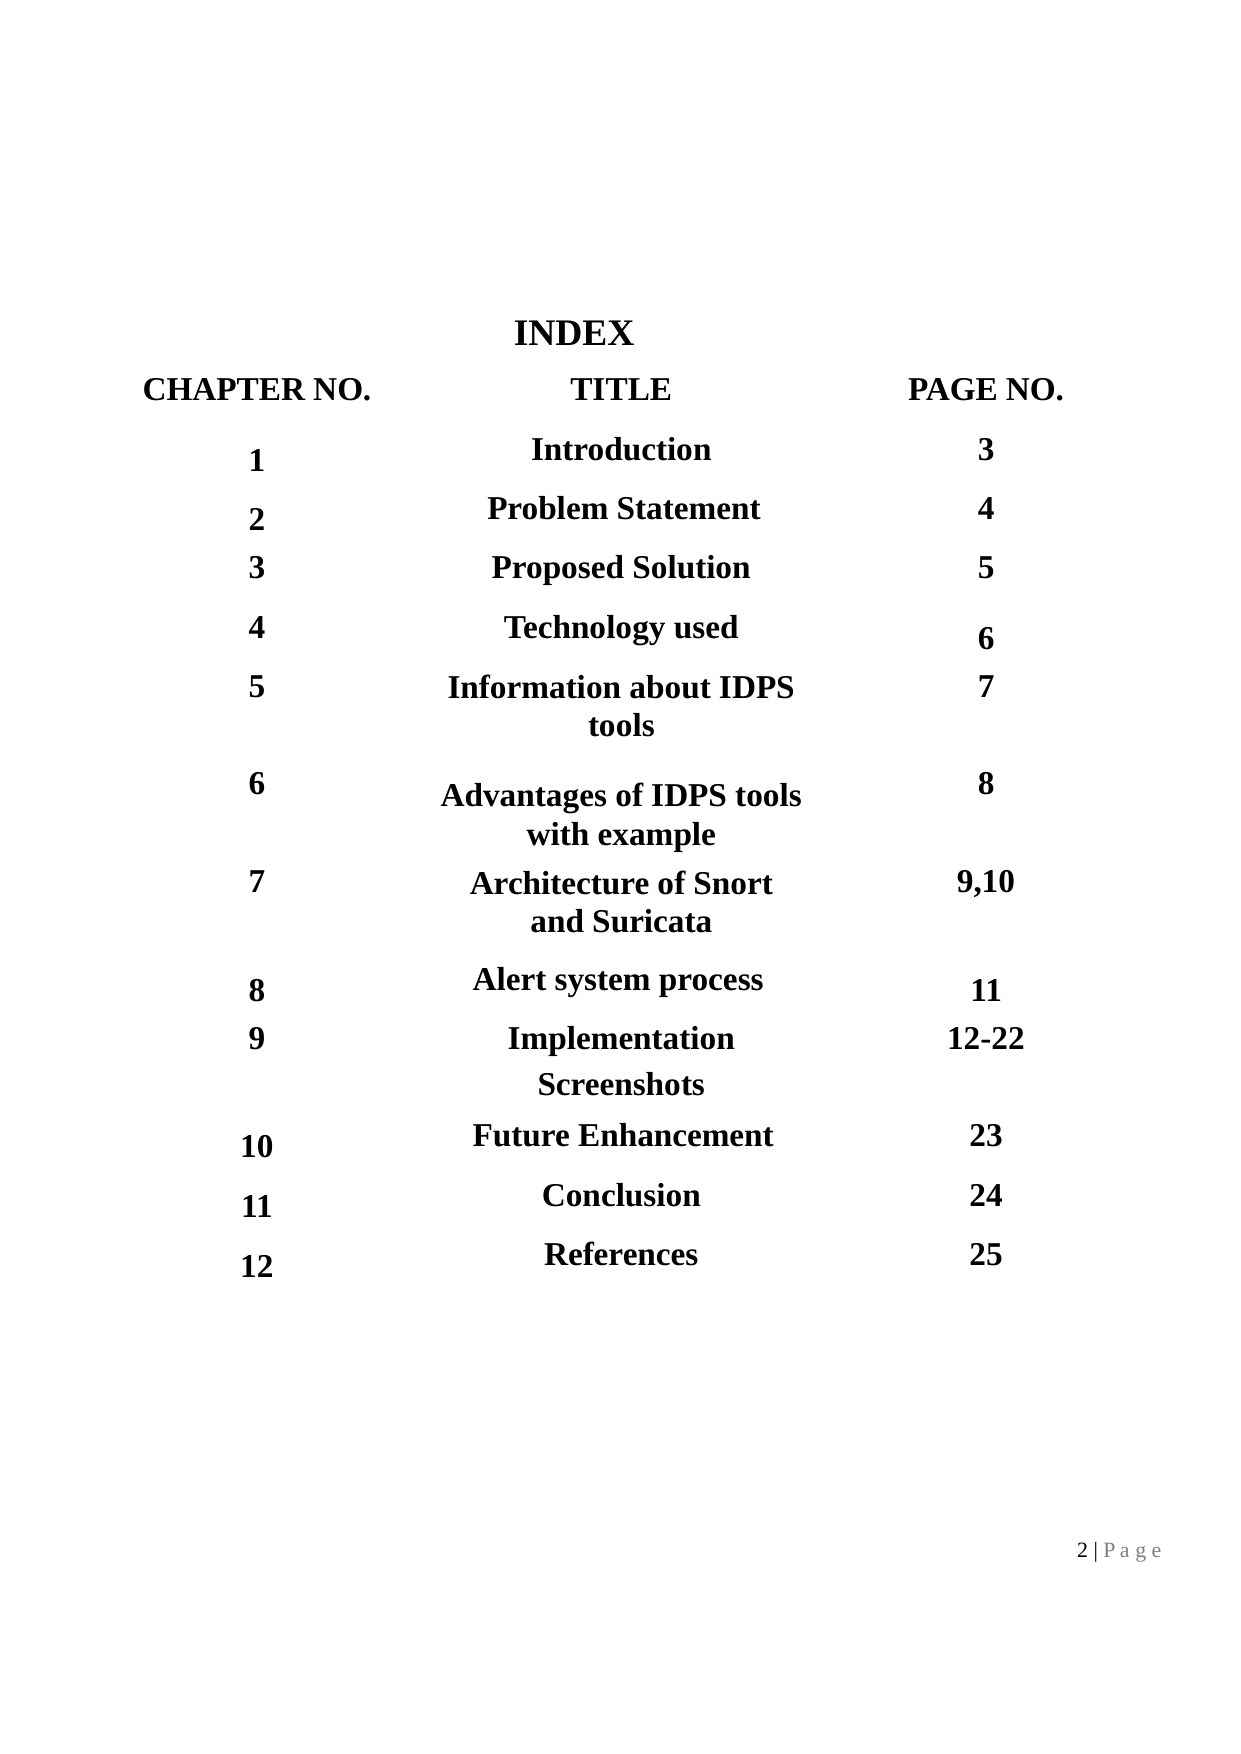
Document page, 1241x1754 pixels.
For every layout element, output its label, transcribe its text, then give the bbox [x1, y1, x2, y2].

text_box 2 | P a g e [1076, 1536, 1171, 1563]
table_cell 4 [803, 490, 1169, 549]
table_cell Conclusion [439, 1176, 803, 1236]
table_header TITLE [439, 371, 803, 431]
table_cell 11 [803, 960, 1169, 1019]
table_cell 1 [75, 431, 439, 490]
table_cell 8 [803, 765, 1169, 863]
table_cell Future Enhancement [439, 1117, 803, 1176]
table_cell 2 [75, 490, 439, 549]
table_cell 3 [75, 549, 439, 608]
table_cell 12 [75, 1236, 439, 1296]
table_cell 9,10 [803, 863, 1169, 960]
table_header CHAPTER NO. [75, 371, 439, 431]
text_box INDEX [514, 307, 639, 339]
table_cell 11 [75, 1176, 439, 1236]
table_cell 10 [75, 1117, 439, 1176]
table_cell Information about IDPS tools [439, 667, 803, 765]
table_cell 24 [803, 1176, 1169, 1236]
table_cell Architecture of Snort and Suricata [439, 863, 803, 960]
table_cell 12-22 [803, 1019, 1169, 1117]
table_cell 5 [803, 549, 1169, 608]
table_cell 5 [75, 667, 439, 765]
table_cell 9 [75, 1019, 439, 1117]
table_cell 6 [803, 608, 1169, 667]
table_cell Introduction [439, 431, 803, 490]
table_cell Implementation Screenshots [439, 1019, 803, 1117]
table_cell Technology used [439, 608, 803, 667]
table_cell 8 [75, 960, 439, 1019]
table_cell Problem Statement [439, 490, 803, 549]
table_cell 25 [803, 1236, 1169, 1296]
table_cell Alert system process [439, 960, 803, 1019]
table_header PAGE NO. [803, 371, 1169, 431]
table_cell Proposed Solution [439, 549, 803, 608]
table_cell 6 [75, 765, 439, 863]
table_cell Advantages of IDPS tools with example [439, 765, 803, 863]
table_cell 3 [803, 431, 1169, 490]
table_cell 7 [75, 863, 439, 960]
table_cell References [439, 1236, 803, 1296]
table_cell 7 [803, 667, 1169, 765]
table_cell 23 [803, 1117, 1169, 1176]
table_cell 4 [75, 608, 439, 667]
